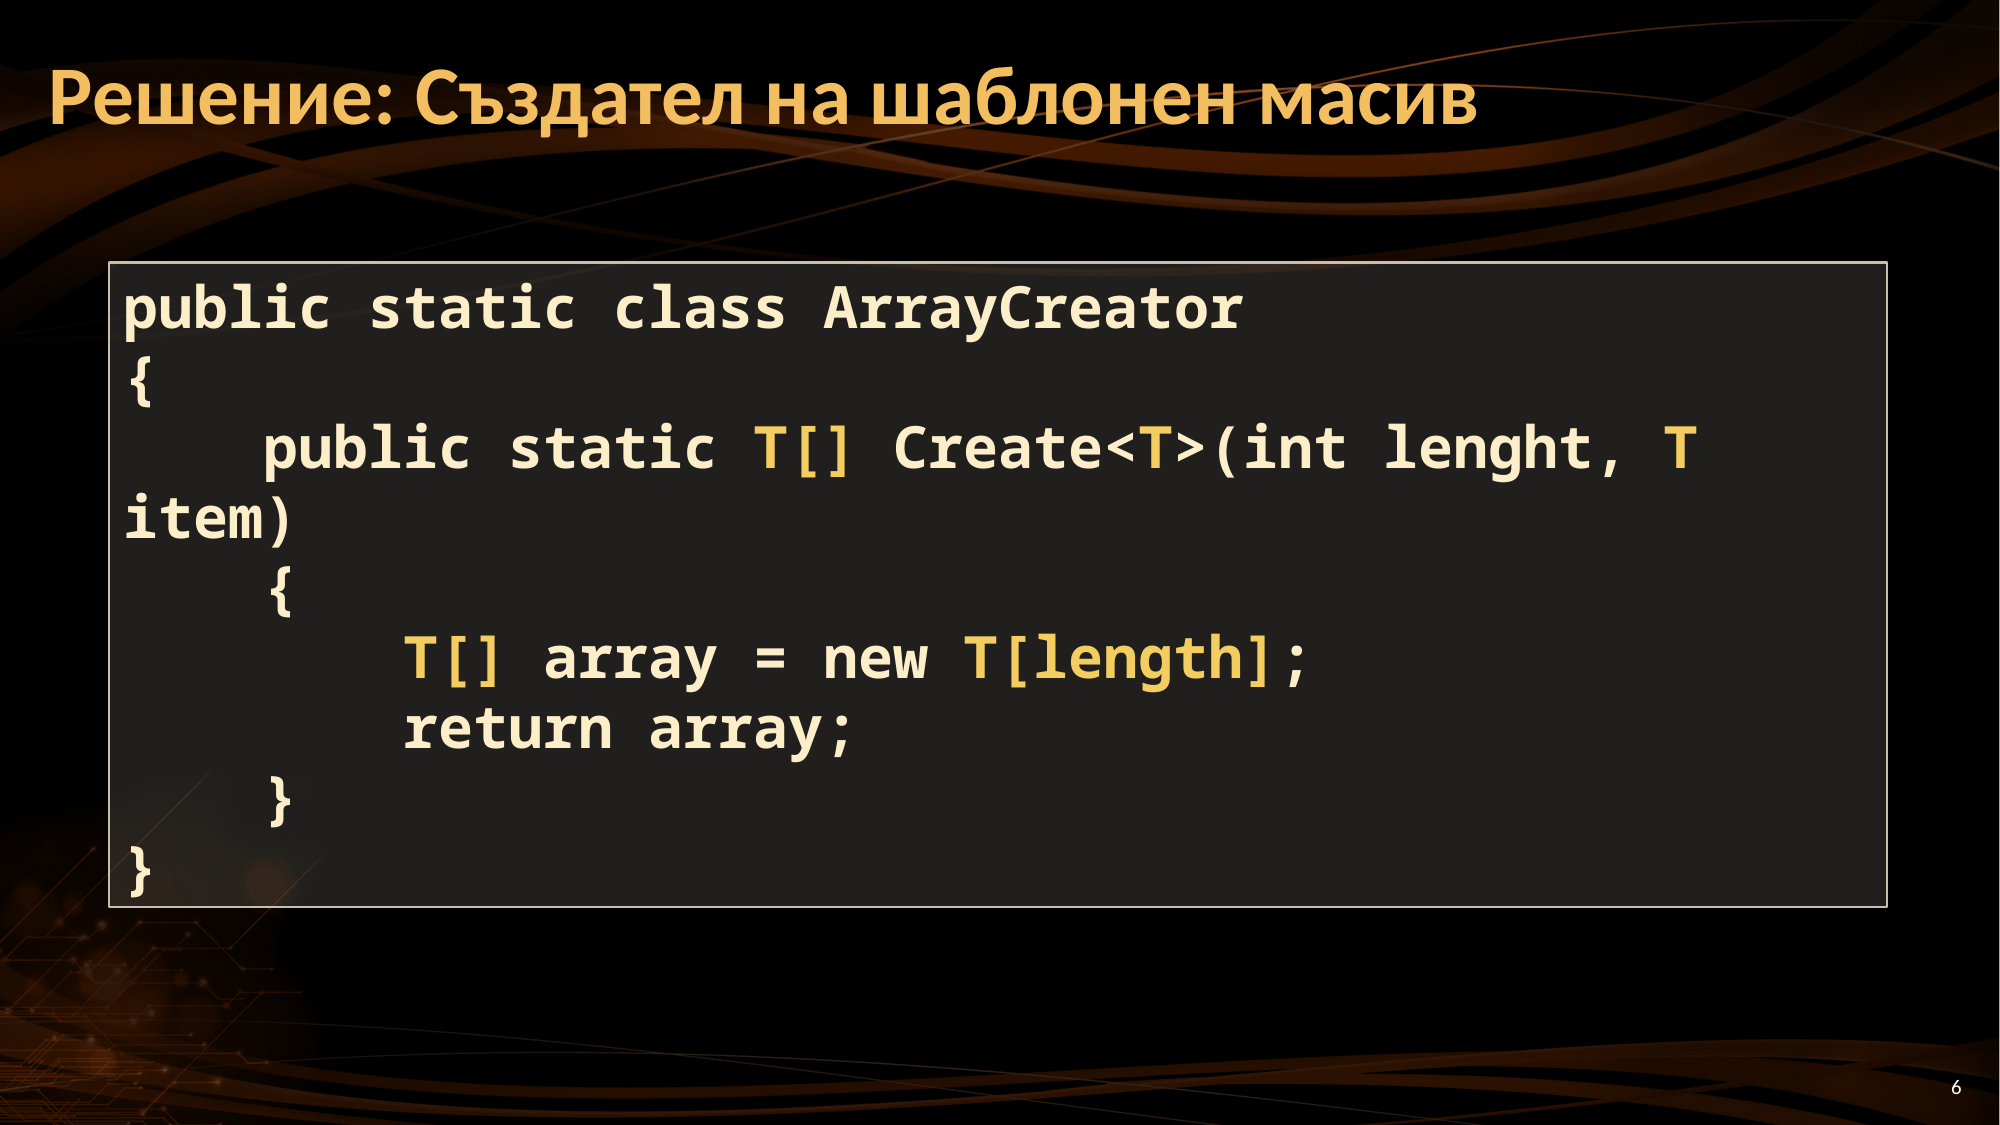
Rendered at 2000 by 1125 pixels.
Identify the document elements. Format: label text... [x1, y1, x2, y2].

picture [0, 0, 2000, 1125]
title Решение: Създател на шаблонен масив [30, 6, 1602, 189]
text_box public static class ArrayCreator { public static T[] Create<T>(int lenght, T item) { T[] array = new T[length]; return array; } } [108, 262, 1888, 908]
slide_number 6 [1897, 1070, 1968, 1103]
